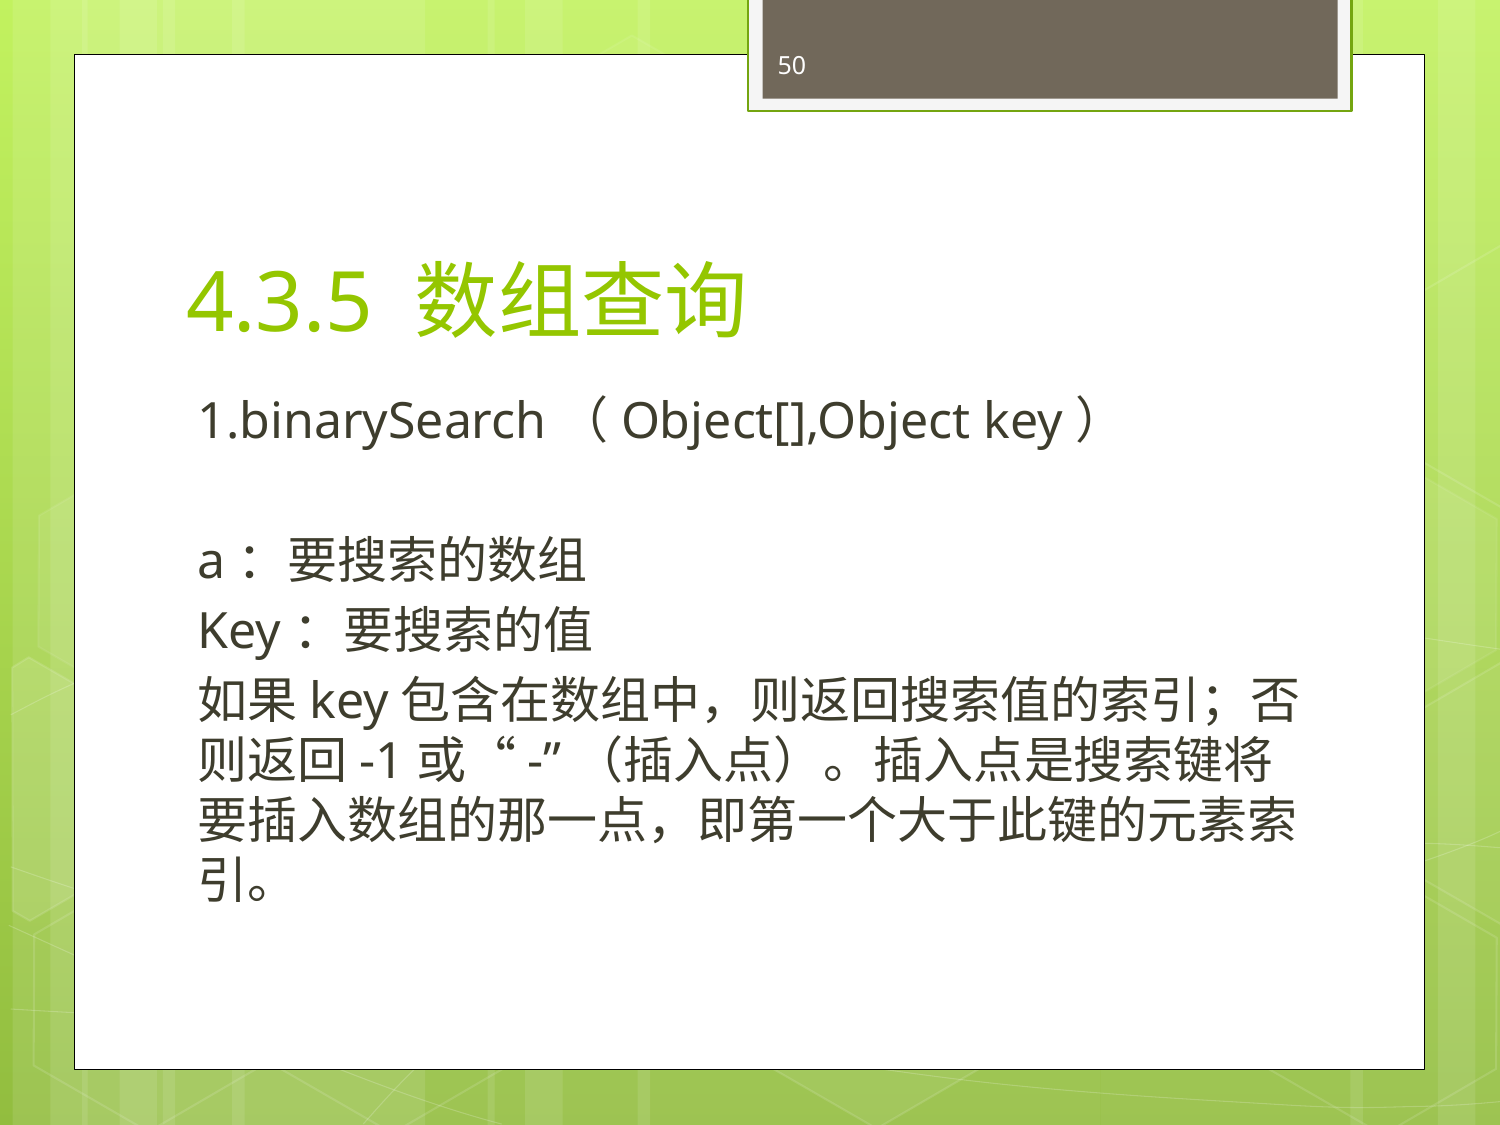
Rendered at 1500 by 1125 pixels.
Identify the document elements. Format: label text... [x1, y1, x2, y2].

slide_number 50 [762, 36, 982, 97]
list 1.binarySearch（Object[],Object key） a：要搜索的数组 Key：要搜索的值 如果key包含在数组中，则返回搜索值的索引；否则返回-1或“-”（插入点）。插入点是搜索键将要插入数组的那一点，即第一个大于此键的元素索引。 [171, 381, 1329, 957]
title 4.3.5 数组查询 [171, 168, 1324, 357]
